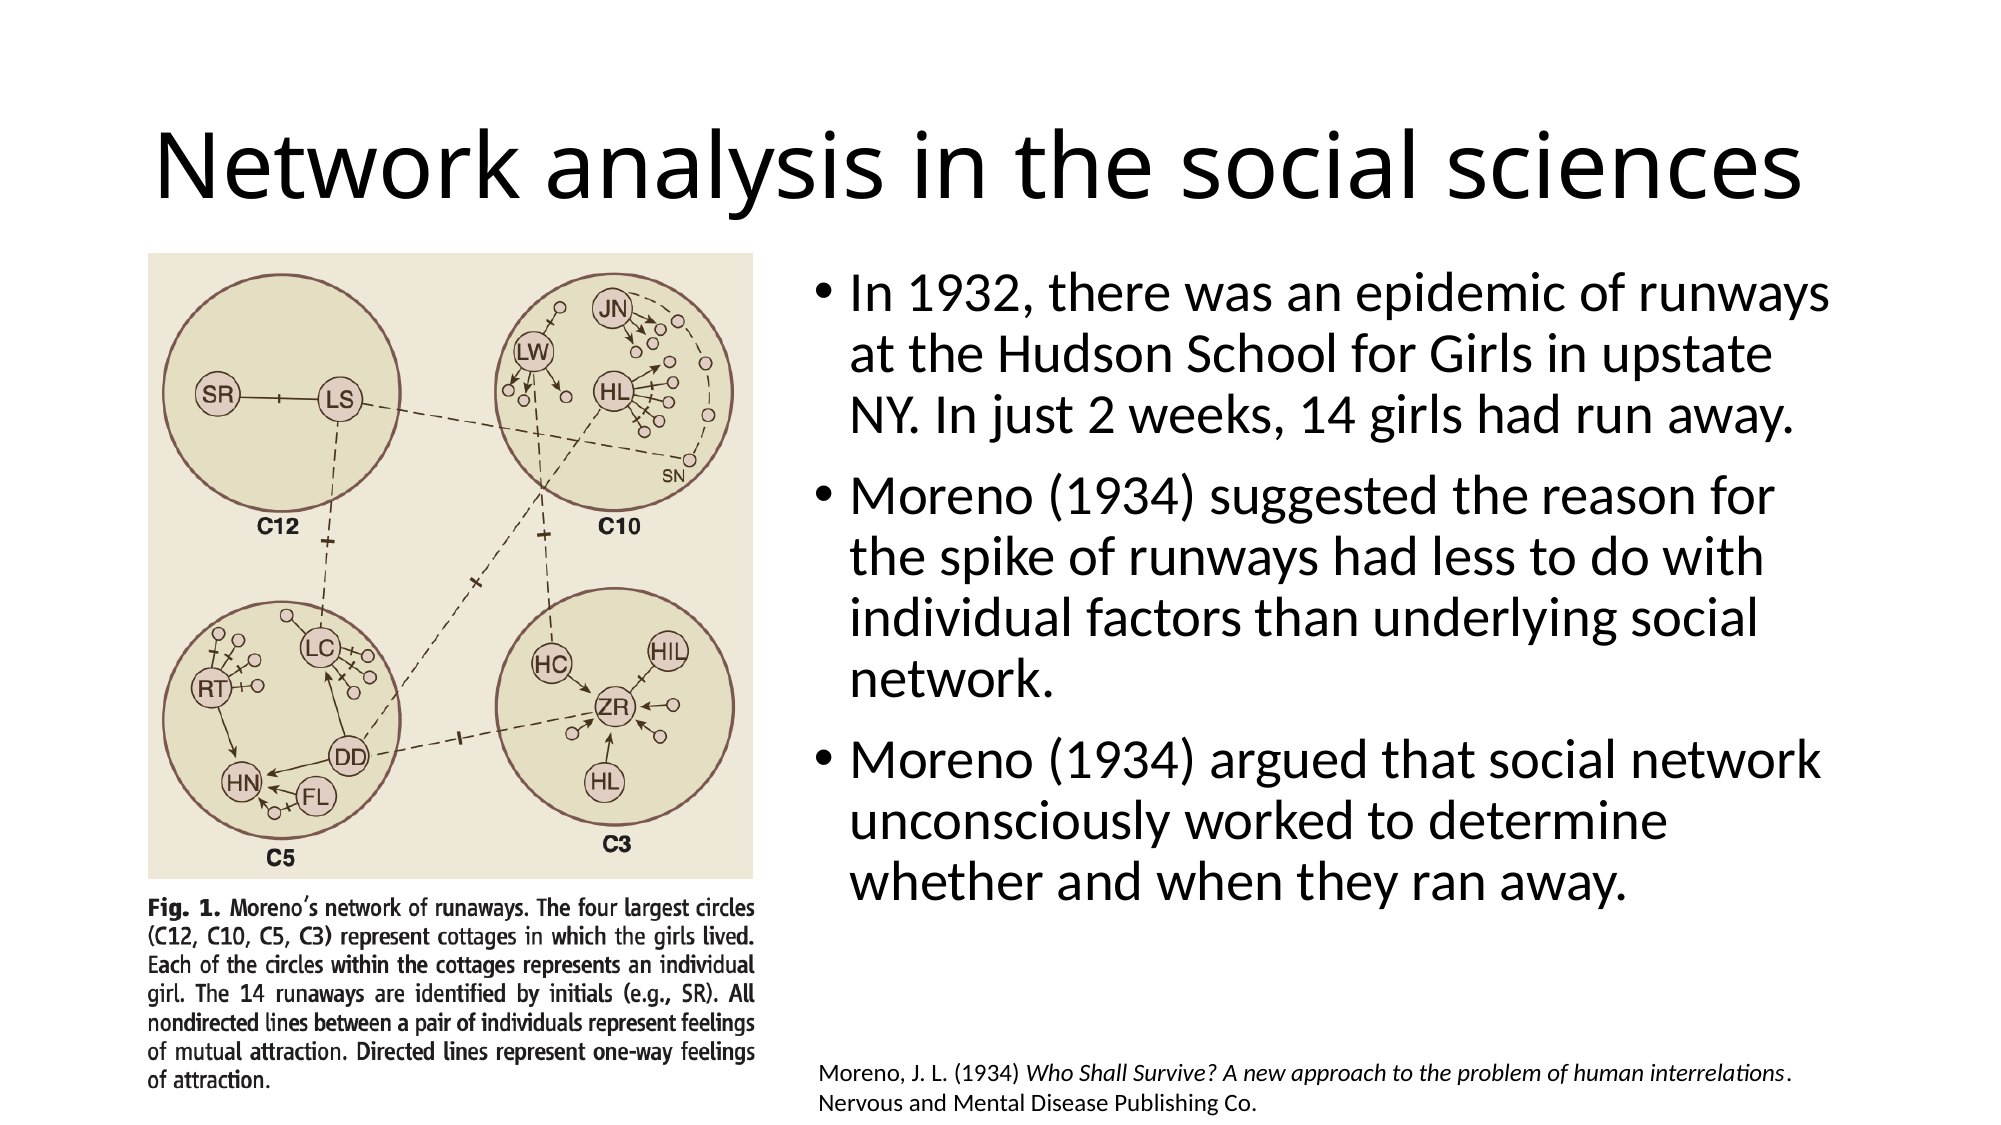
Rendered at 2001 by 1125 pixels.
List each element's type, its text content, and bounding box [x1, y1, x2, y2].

title Network analysis in the social sciences [137, 59, 1863, 278]
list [137, 241, 768, 1100]
text_box In 1932, there was an epidemic of runways at the Hudson School for Girls in upstate NY. In just 2 weeks, 14 girls had run away. Moreno (1934) suggested the reason for the spike of runways had less to do with individual factors than underlying social network. Moreno (1934) argued that social network unconsciously worked to determine whether and when they ran away. [798, 255, 1863, 1026]
text_box Moreno, J. L. (1934) Who Shall Survive? A new approach to the problem of human interrelations. Nervous and Mental Disease Publishing Co. [803, 1049, 1808, 1124]
